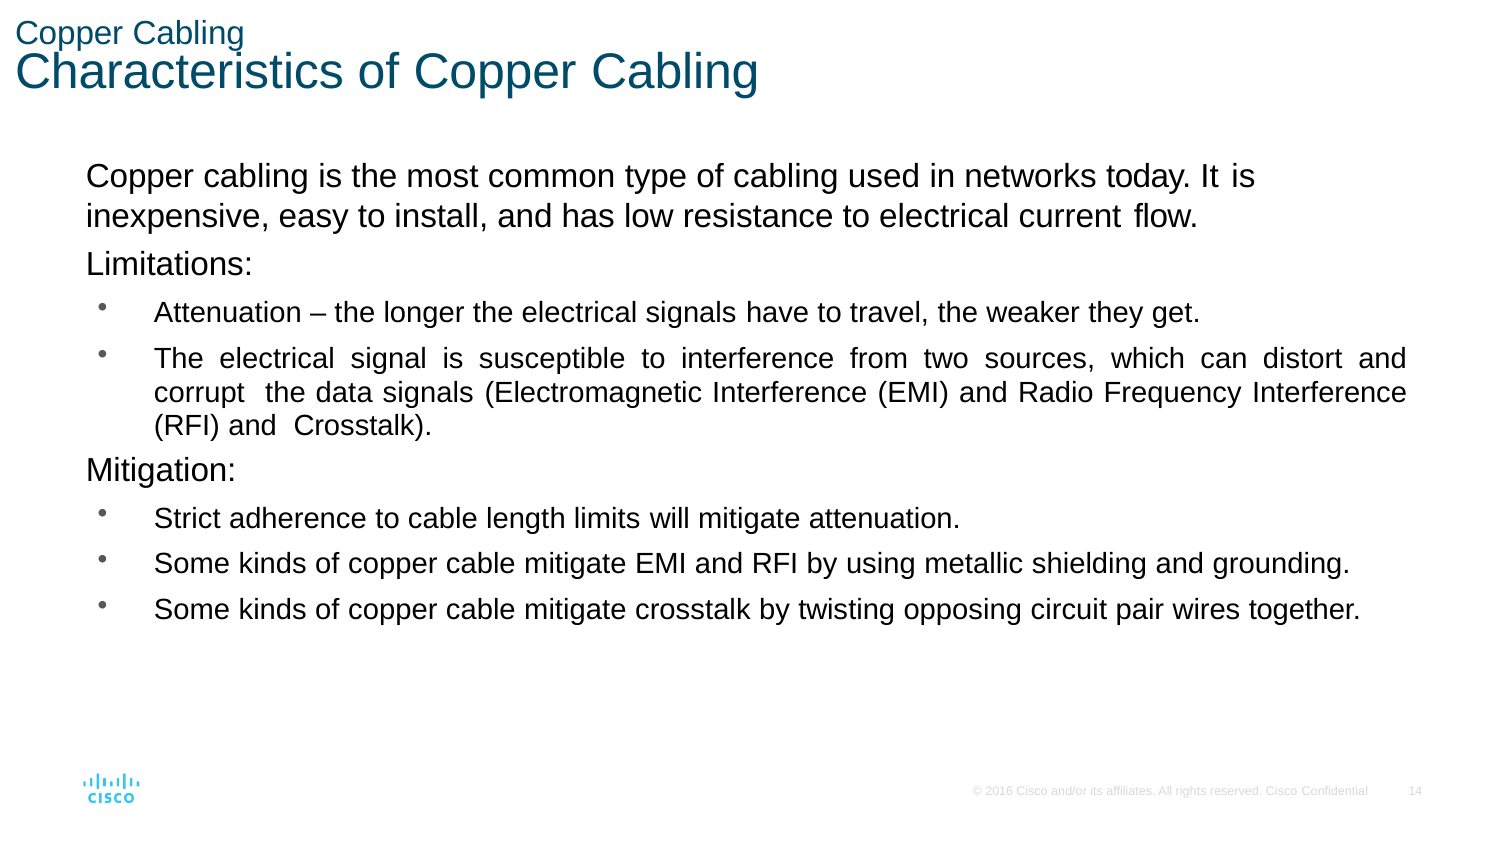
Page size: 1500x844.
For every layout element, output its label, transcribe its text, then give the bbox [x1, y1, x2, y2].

text_box Copper Cabling [12, 9, 249, 36]
slide_number 23 [1402, 782, 1429, 844]
title Characteristics of Copper Cabling [12, 36, 765, 180]
text_box Copper cabling is the most common type of cabling used in networks today. It is inexpensive, easy to install, and has low resistance to electrical current flow. Limitations: Attenuation – the longer the electrical signals have to travel, the weaker they get. The electrical signal is susceptible to interference from two sources, which can distort and corrupt the data signals (Electromagnetic Interference (EMI) and Radio Frequency Interference (RFI) and Crosstalk). Mitigation: Strict adherence to cable length limits will mitigate attenuation. Some kinds of copper cable mitigate EMI and RFI by using metallic shielding and grounding. Some kinds of copper cable mitigate crosstalk by twisting opposing circuit pair wires together. [83, 152, 1408, 626]
footer © 2016 Cisco and/or its affiliates. All rights reserved. Cisco Confidential [970, 782, 1381, 844]
